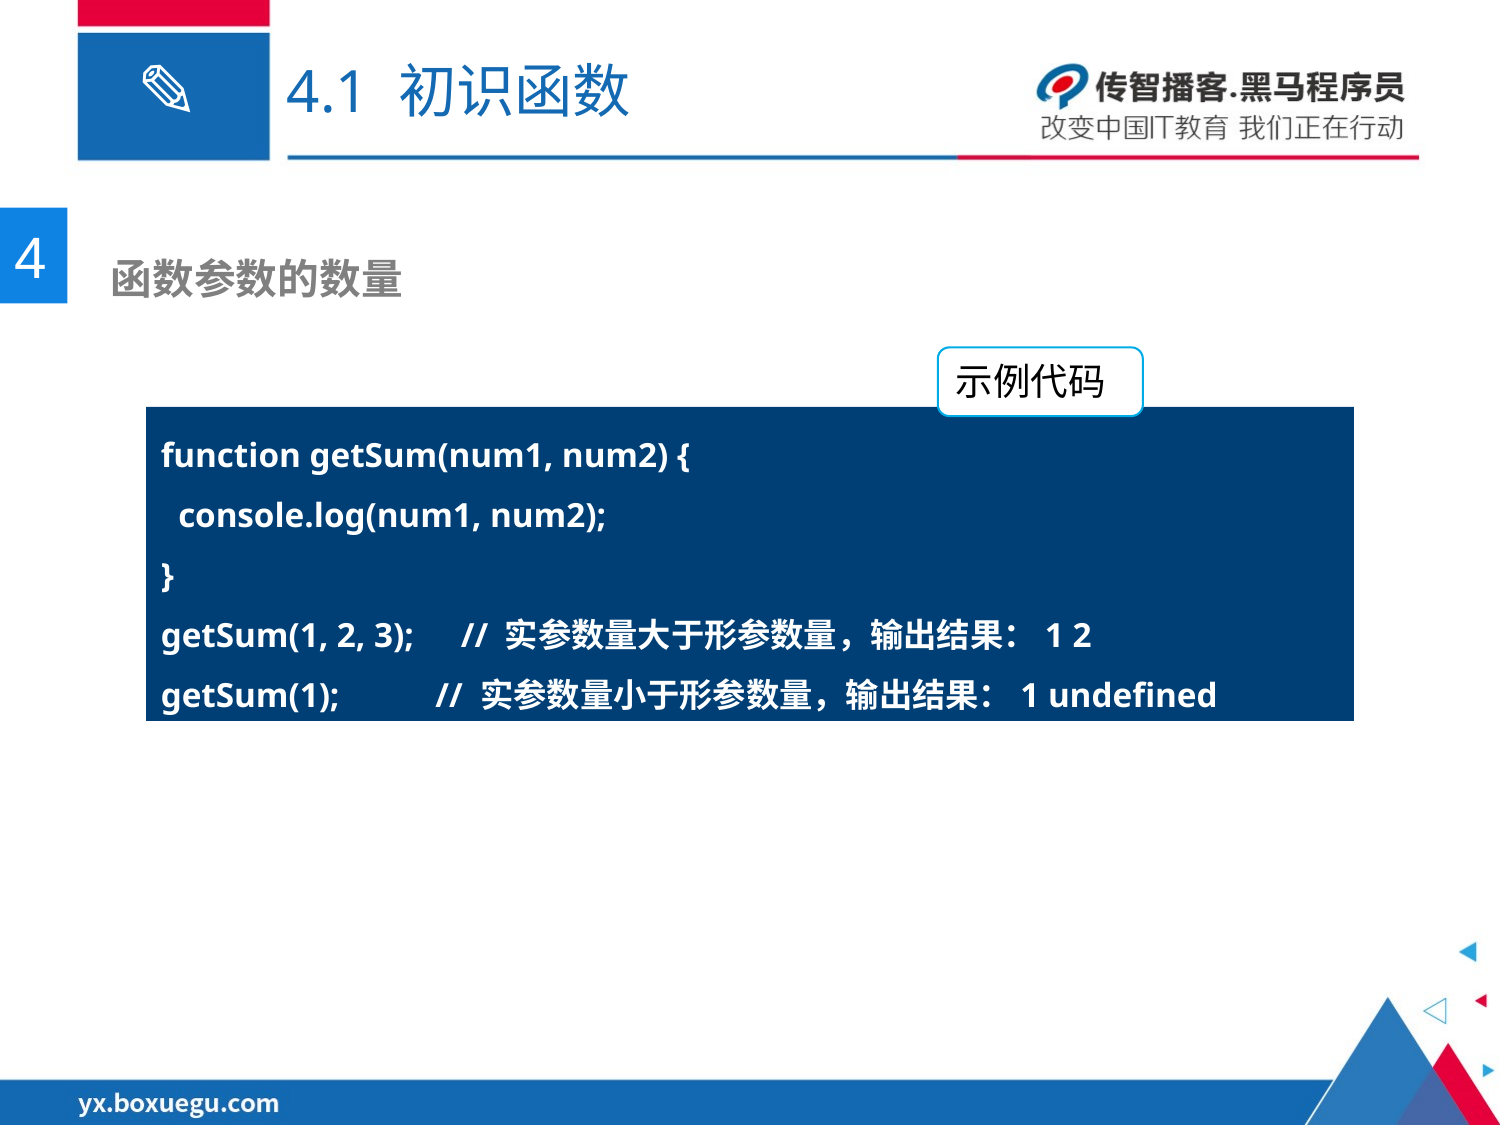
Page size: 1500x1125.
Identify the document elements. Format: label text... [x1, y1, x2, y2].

text_box 函数参数的数量 [70, 245, 842, 310]
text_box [0, 207, 68, 304]
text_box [145, 347, 1355, 726]
picture [0, 1, 1500, 1125]
title 4.1 初识函数 [271, 25, 1046, 153]
